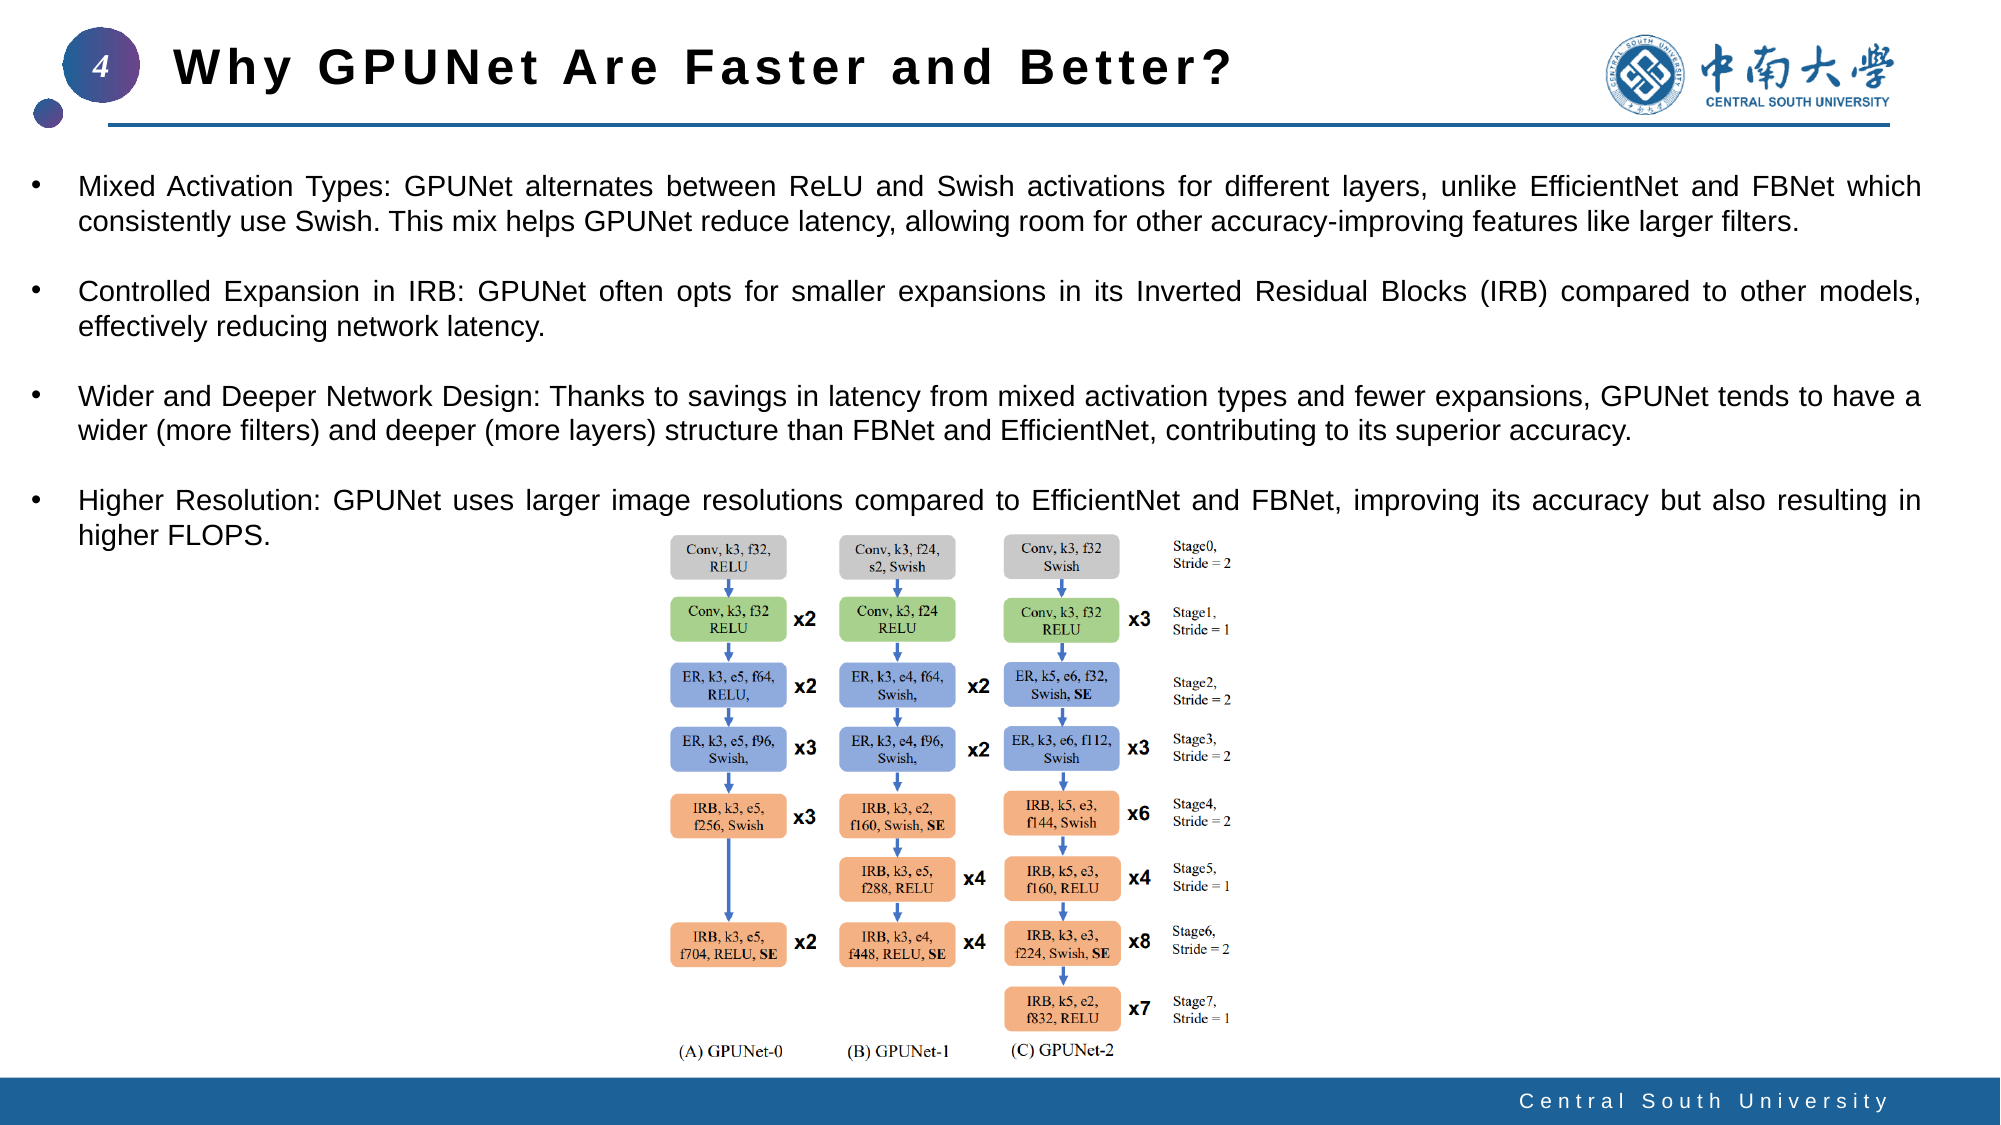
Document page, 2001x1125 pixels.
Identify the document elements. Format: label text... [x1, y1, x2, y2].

text_box [0, 1077, 2000, 1125]
text_box Why GPUNet Are Faster and Better? [173, 11, 1438, 103]
picture [1595, 28, 1907, 121]
text_box Mixed Activation Types: GPUNet alternates between ReLU and Swish activations for different layers, unlike EfficientNet and FBNet which consistently use Swish. This mix helps GPUNet reduce latency, allowing room for other accuracy-improving features like larger filters. Controlled Expansion in IRB: GPUNet often opts for smaller expansions in its Inverted Residual Blocks (IRB) compared to other models, effectively reducing network latency. Wider and Deeper Network Design: Thanks to savings in latency from mixed activation types and fewer expansions, GPUNet tends to have a wider (more filters) and deeper (more layers) structure than FBNet and EfficientNet, contributing to its superior accuracy. Higher Resolution: GPUNet uses larger image resolutions compared to EfficientNet and FBNet, improving its accuracy but also resulting in higher FLOPS. [16, 124, 1940, 1049]
picture [662, 525, 1246, 1077]
text_box Central South University [1504, 1080, 1902, 1120]
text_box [33, 26, 140, 128]
